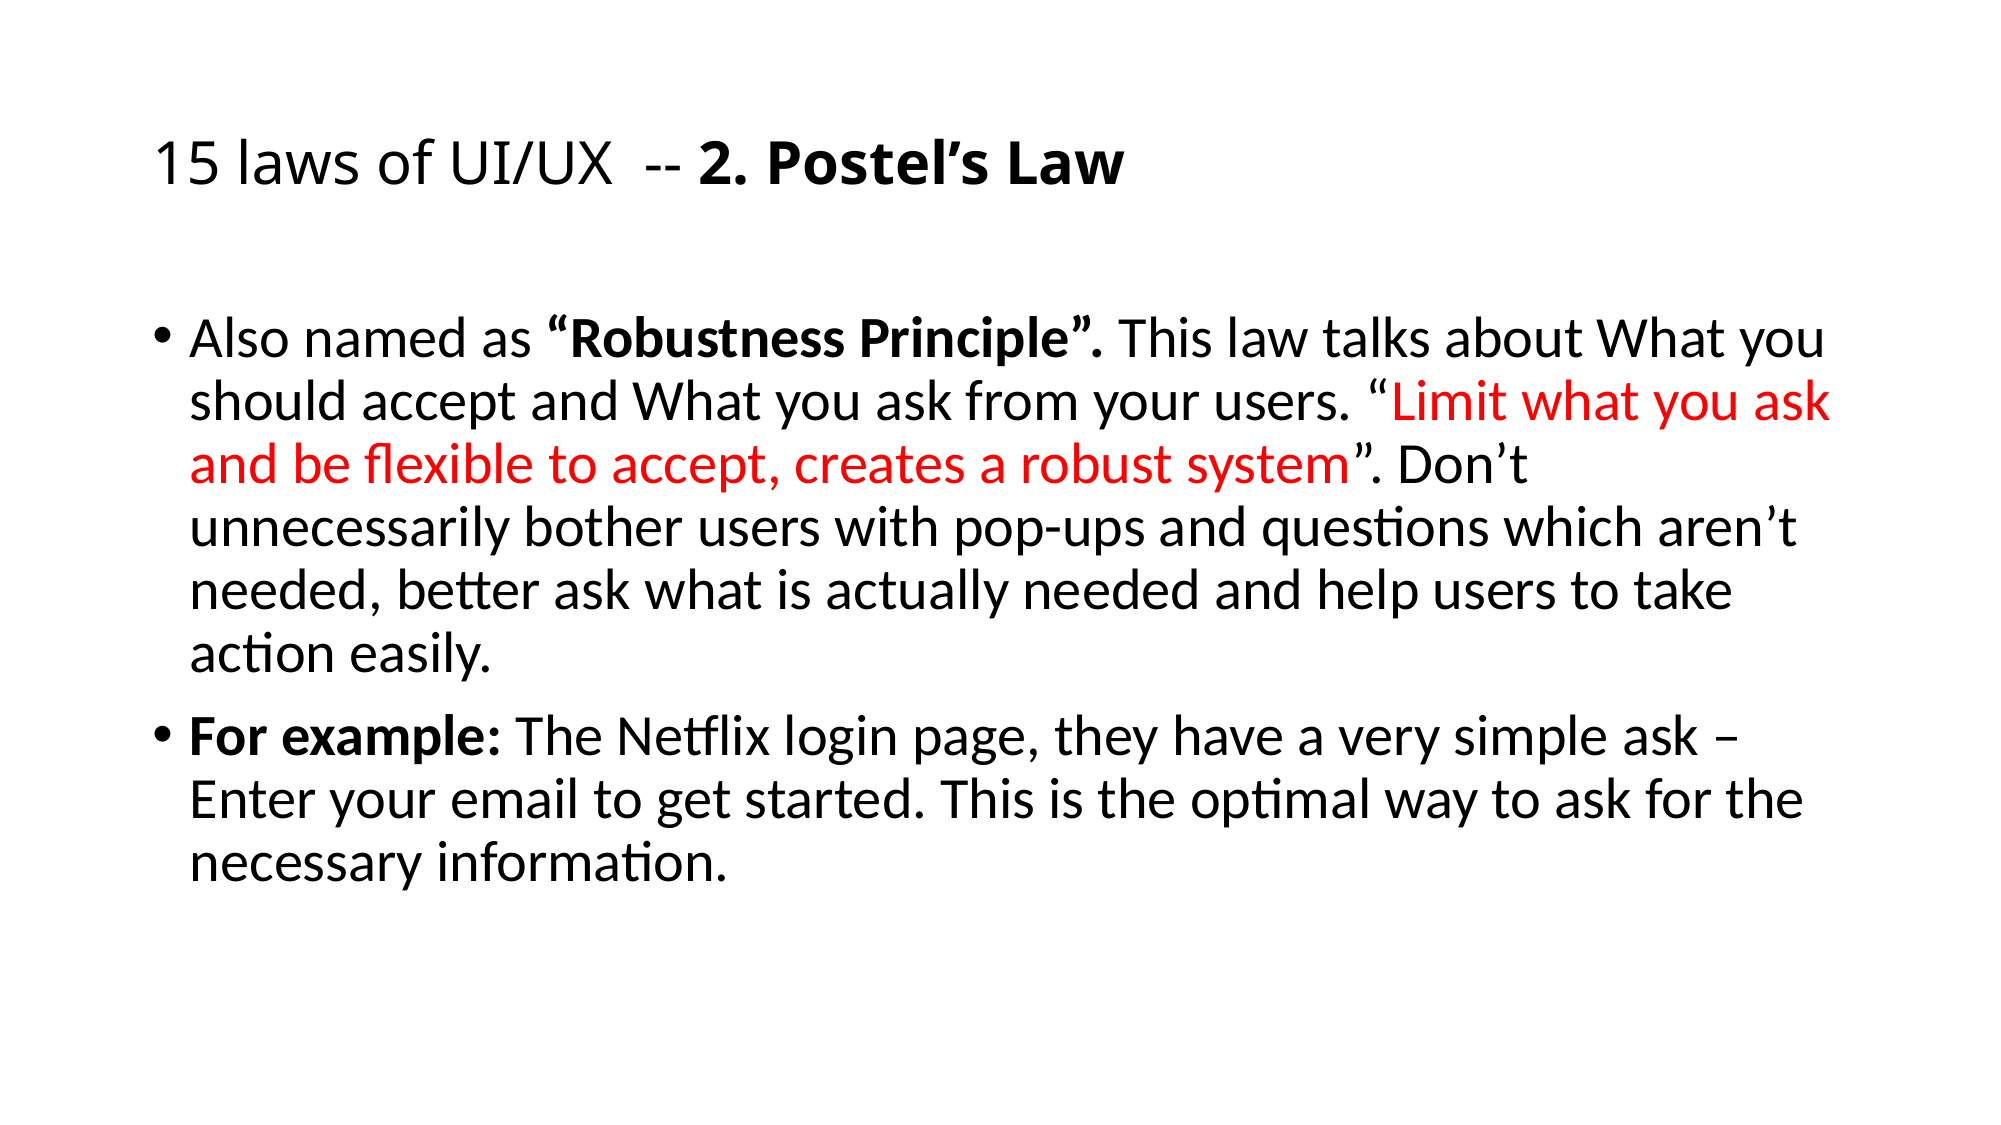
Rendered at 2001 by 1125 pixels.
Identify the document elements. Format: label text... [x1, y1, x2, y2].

list Also named as “Robustness Principle”. This law talks about What you should accept and What you ask from your users. “Limit what you ask and be flexible to accept, creates a robust system”. Don’t unnecessarily bother users with pop-ups and questions which aren’t needed, better ask what is actually needed and help users to take action easily. For example: The Netflix login page, they have a very simple ask – Enter your email to get started. This is the optimal way to ask for the necessary information. [137, 299, 1863, 1014]
title 15 laws of UI/UX -- 2. Postel’s Law [137, 59, 1863, 278]
